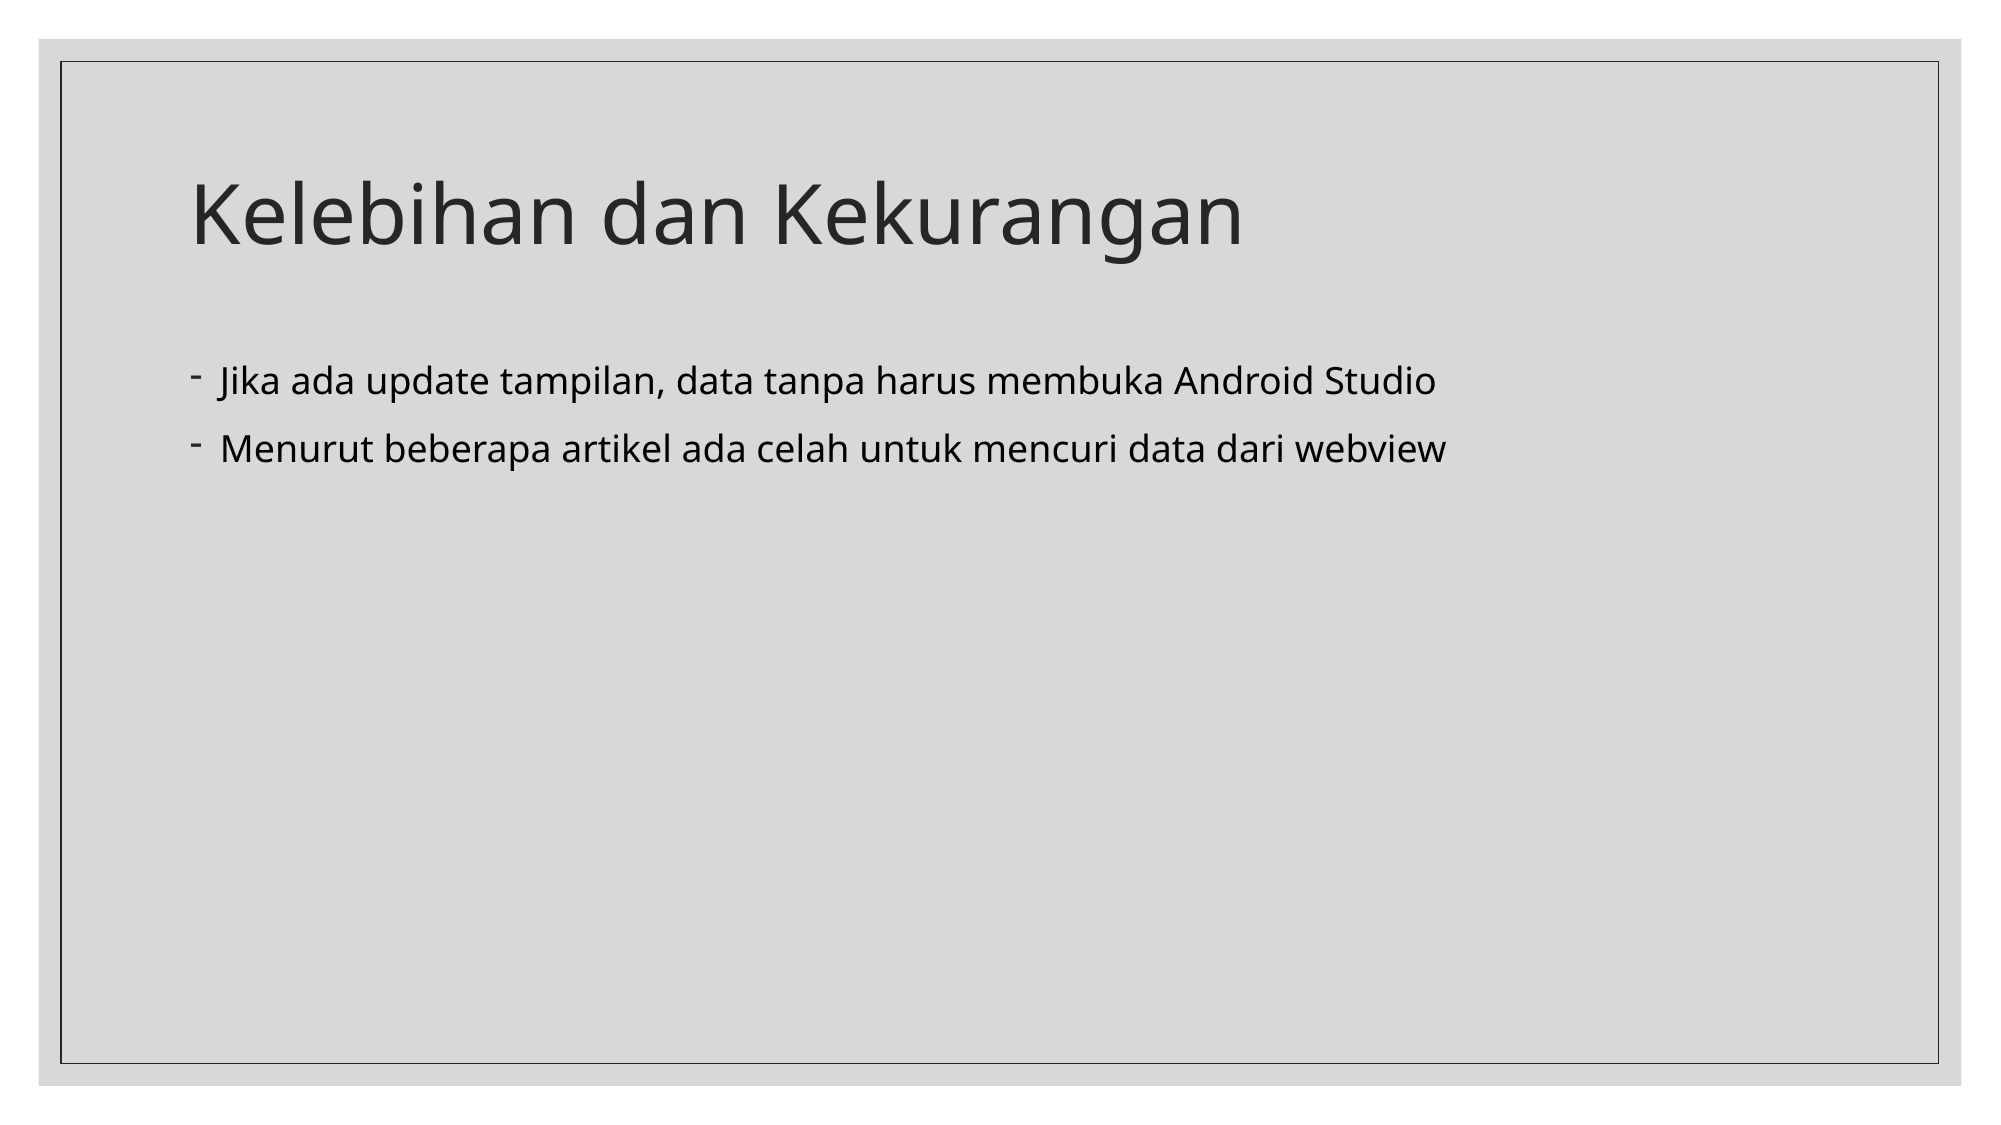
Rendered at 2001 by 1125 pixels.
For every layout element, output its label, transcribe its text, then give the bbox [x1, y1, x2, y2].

list Jika ada update tampilan, data tanpa harus membuka Android Studio Menurut beberapa artikel ada celah untuk mencuri data dari webview [174, 345, 1825, 977]
title Kelebihan dan Kekurangan [174, 105, 1825, 331]
